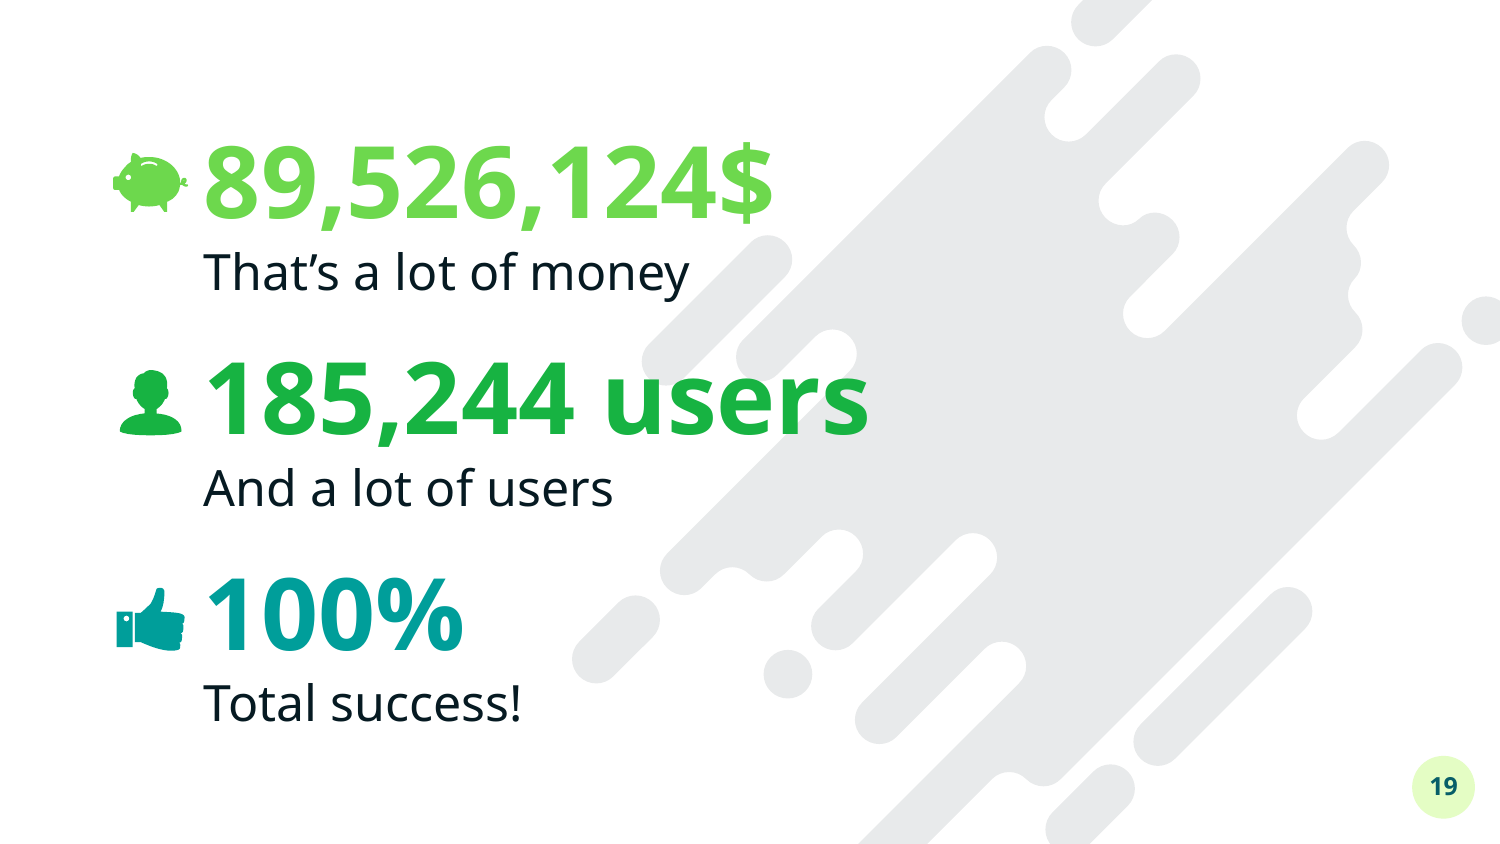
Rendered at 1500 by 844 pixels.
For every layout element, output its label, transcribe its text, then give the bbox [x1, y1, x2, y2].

title 100% [203, 525, 1388, 662]
subtitle Total success! [203, 662, 1388, 739]
title 185,244 users [203, 309, 1388, 447]
subtitle That’s a lot of money [203, 231, 1388, 308]
title 89,526,124$ [203, 93, 1388, 231]
text_box [119, 370, 182, 436]
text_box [116, 587, 185, 651]
subtitle And a lot of users [203, 447, 1388, 524]
text_box [113, 152, 189, 212]
slide_number 19 [1412, 755, 1475, 819]
